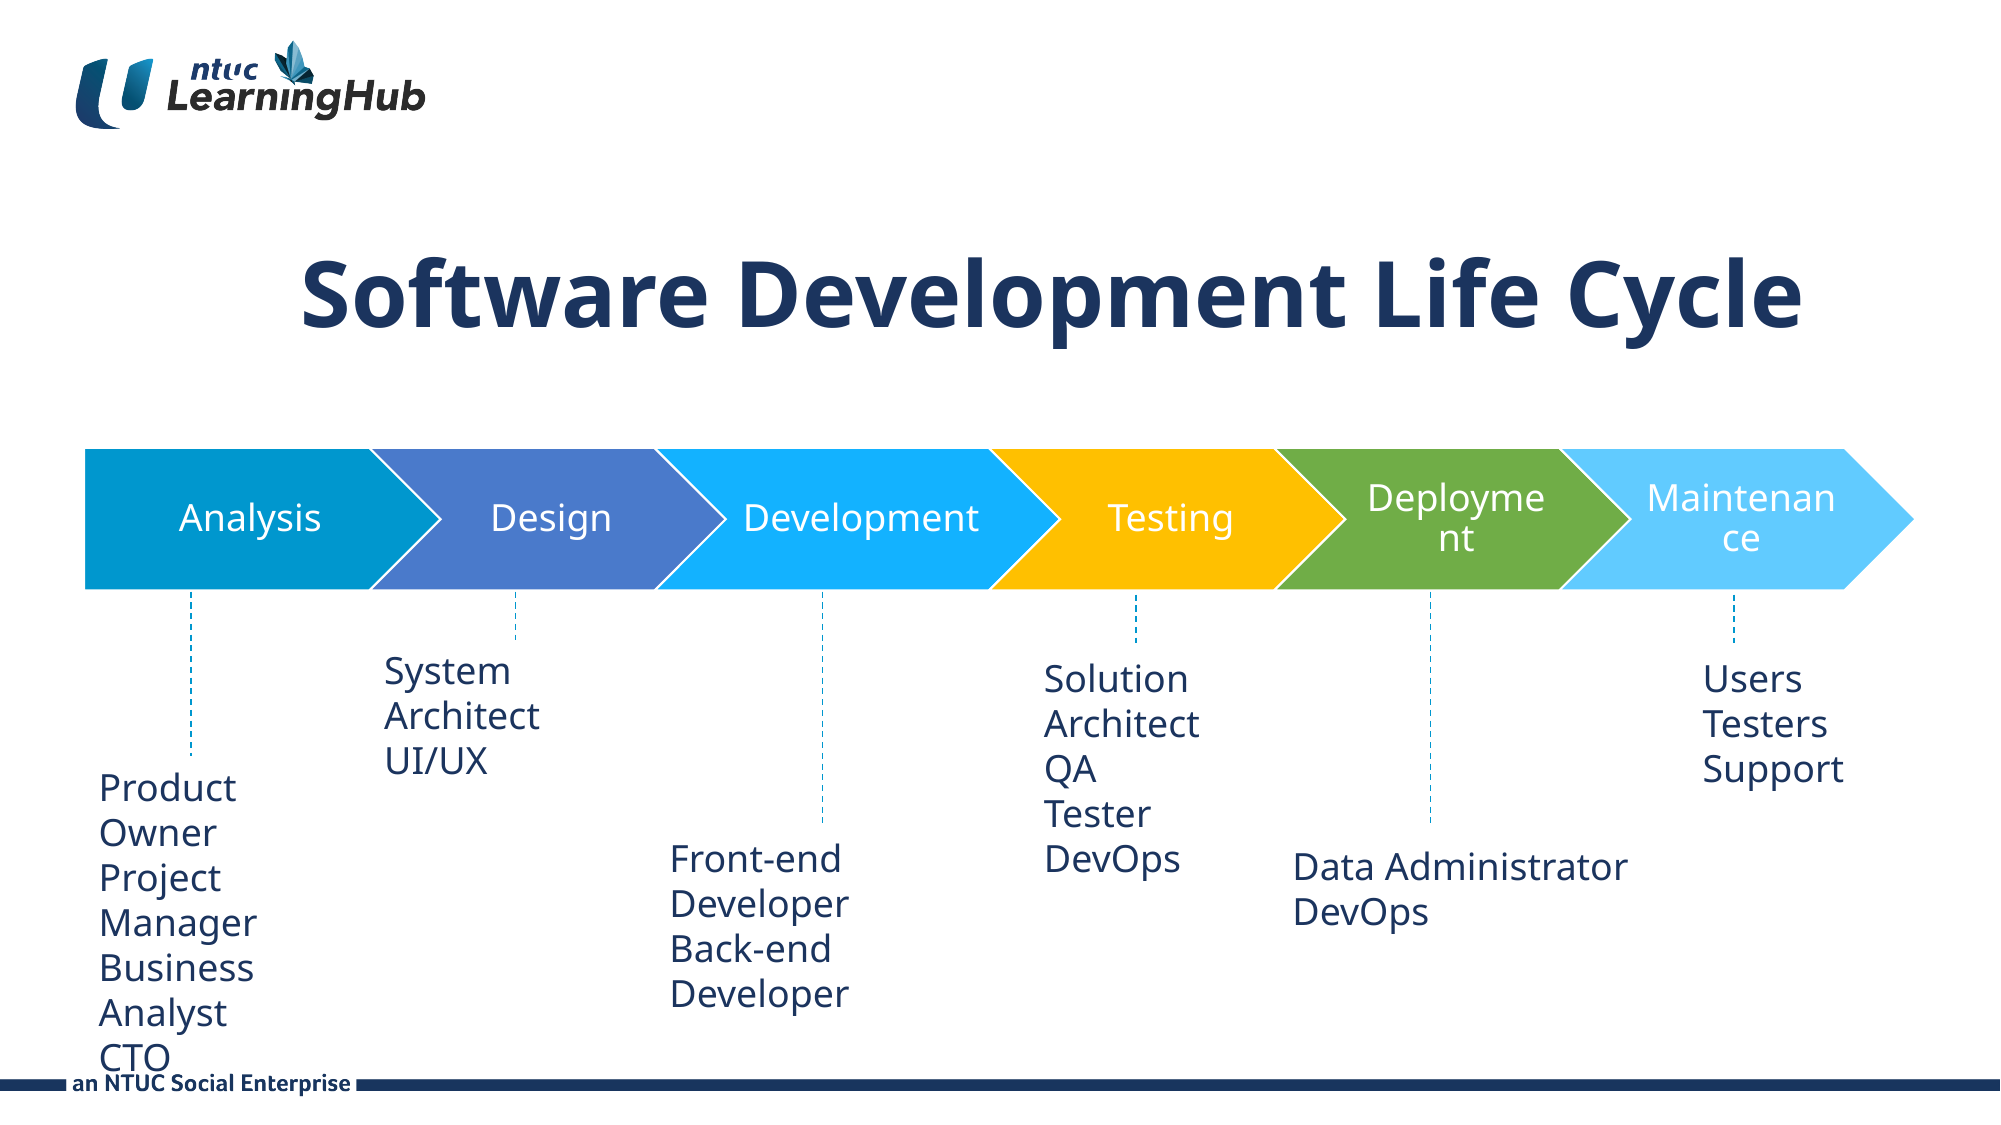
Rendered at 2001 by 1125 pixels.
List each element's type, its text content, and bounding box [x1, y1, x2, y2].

text_box System Architect UI/UX [369, 640, 671, 790]
title Software Development Life Cycle [191, 183, 1916, 398]
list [83, 398, 1916, 640]
text_box Data Administrator DevOps [1277, 835, 1652, 941]
text_box Front-end Developer Back-end Developer [654, 827, 1030, 1023]
text_box Product Owner Project Manager Business Analyst CTO [83, 756, 370, 1087]
text_box Users Testers Support [1687, 647, 1974, 798]
picture [0, 0, 2000, 1125]
text_box Solution Architect QA Tester DevOps [1029, 647, 1348, 888]
